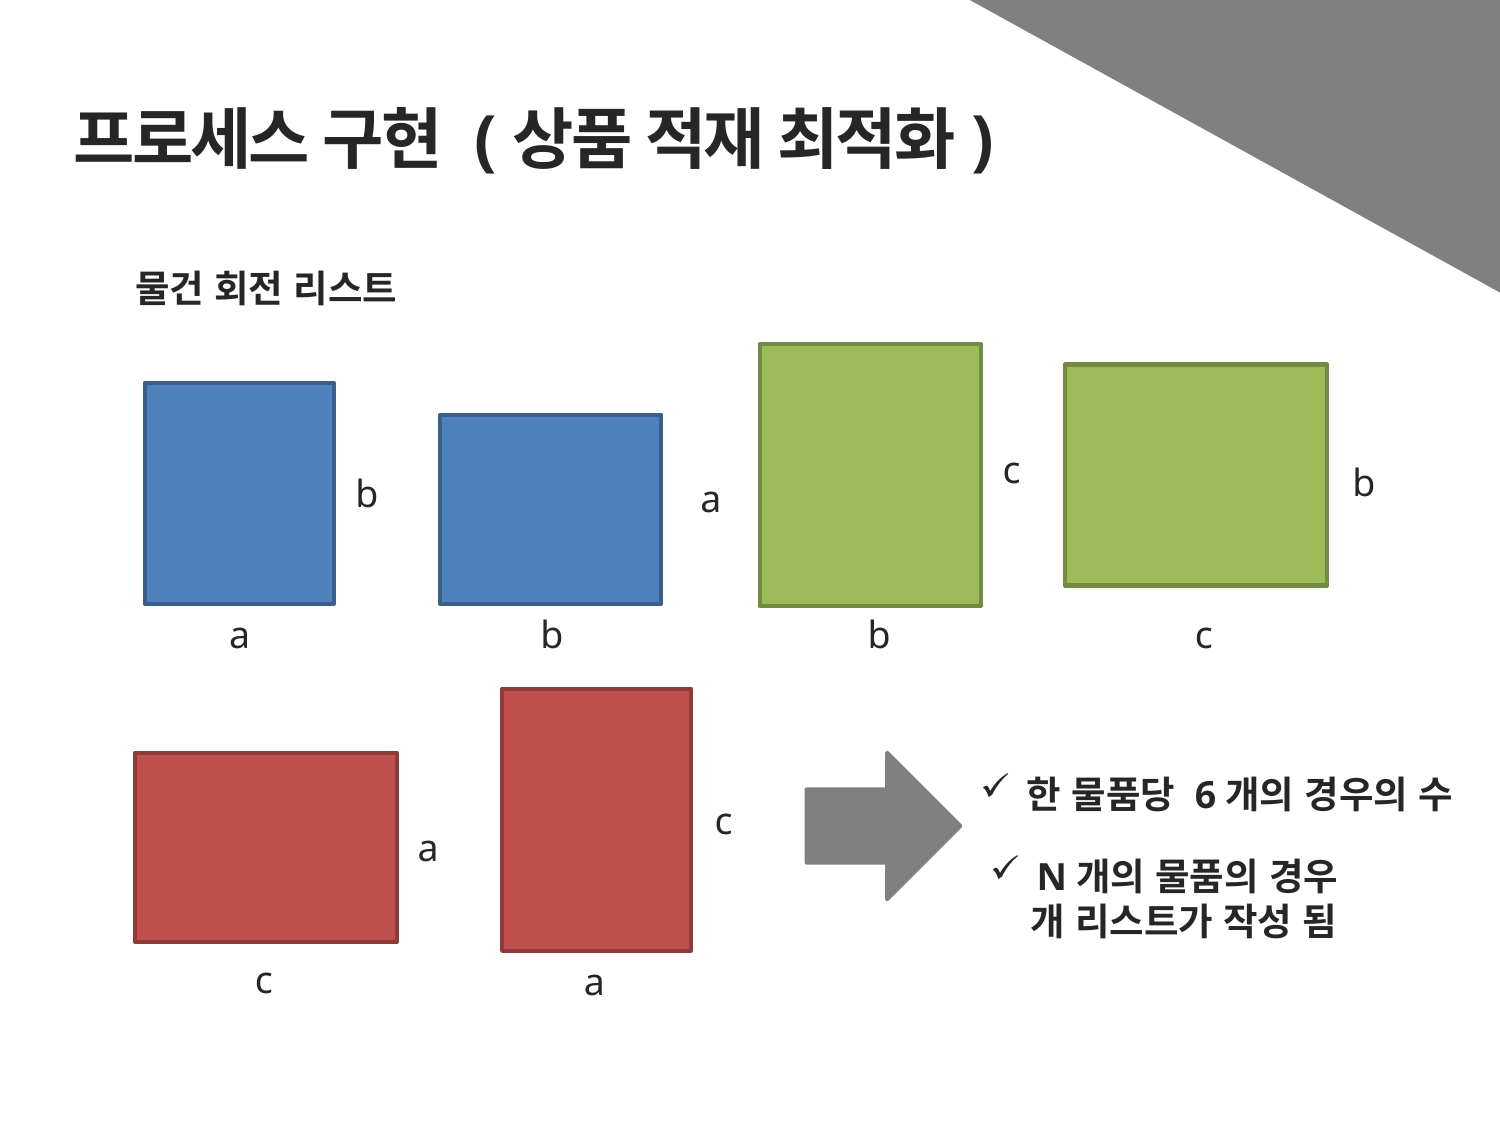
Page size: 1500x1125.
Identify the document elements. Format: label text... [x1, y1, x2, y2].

text_box a [402, 817, 453, 877]
text_box [1063, 362, 1329, 588]
text_box [438, 413, 663, 606]
text_box c [987, 438, 1038, 499]
text_box [143, 381, 336, 606]
text_box [804, 751, 963, 902]
text_box b [1337, 452, 1388, 512]
text_box c [699, 789, 750, 850]
text_box c [1180, 603, 1231, 664]
text_box b [525, 603, 576, 664]
text_box 물건 회전 리스트 [120, 257, 413, 318]
text_box b [852, 603, 903, 664]
text_box a [214, 603, 265, 664]
text_box [500, 687, 693, 953]
text_box c [240, 949, 290, 1009]
text_box 프로세스 구현 (상품 적재 최적화) [58, 89, 1063, 184]
text_box a [685, 467, 736, 528]
text_box [133, 751, 399, 944]
text_box 한 물품당 6개의 경우의 수 [965, 763, 1468, 824]
text_box a [569, 950, 620, 1011]
text_box [967, 0, 1500, 295]
text_box b [340, 462, 391, 523]
text_box [758, 342, 983, 608]
